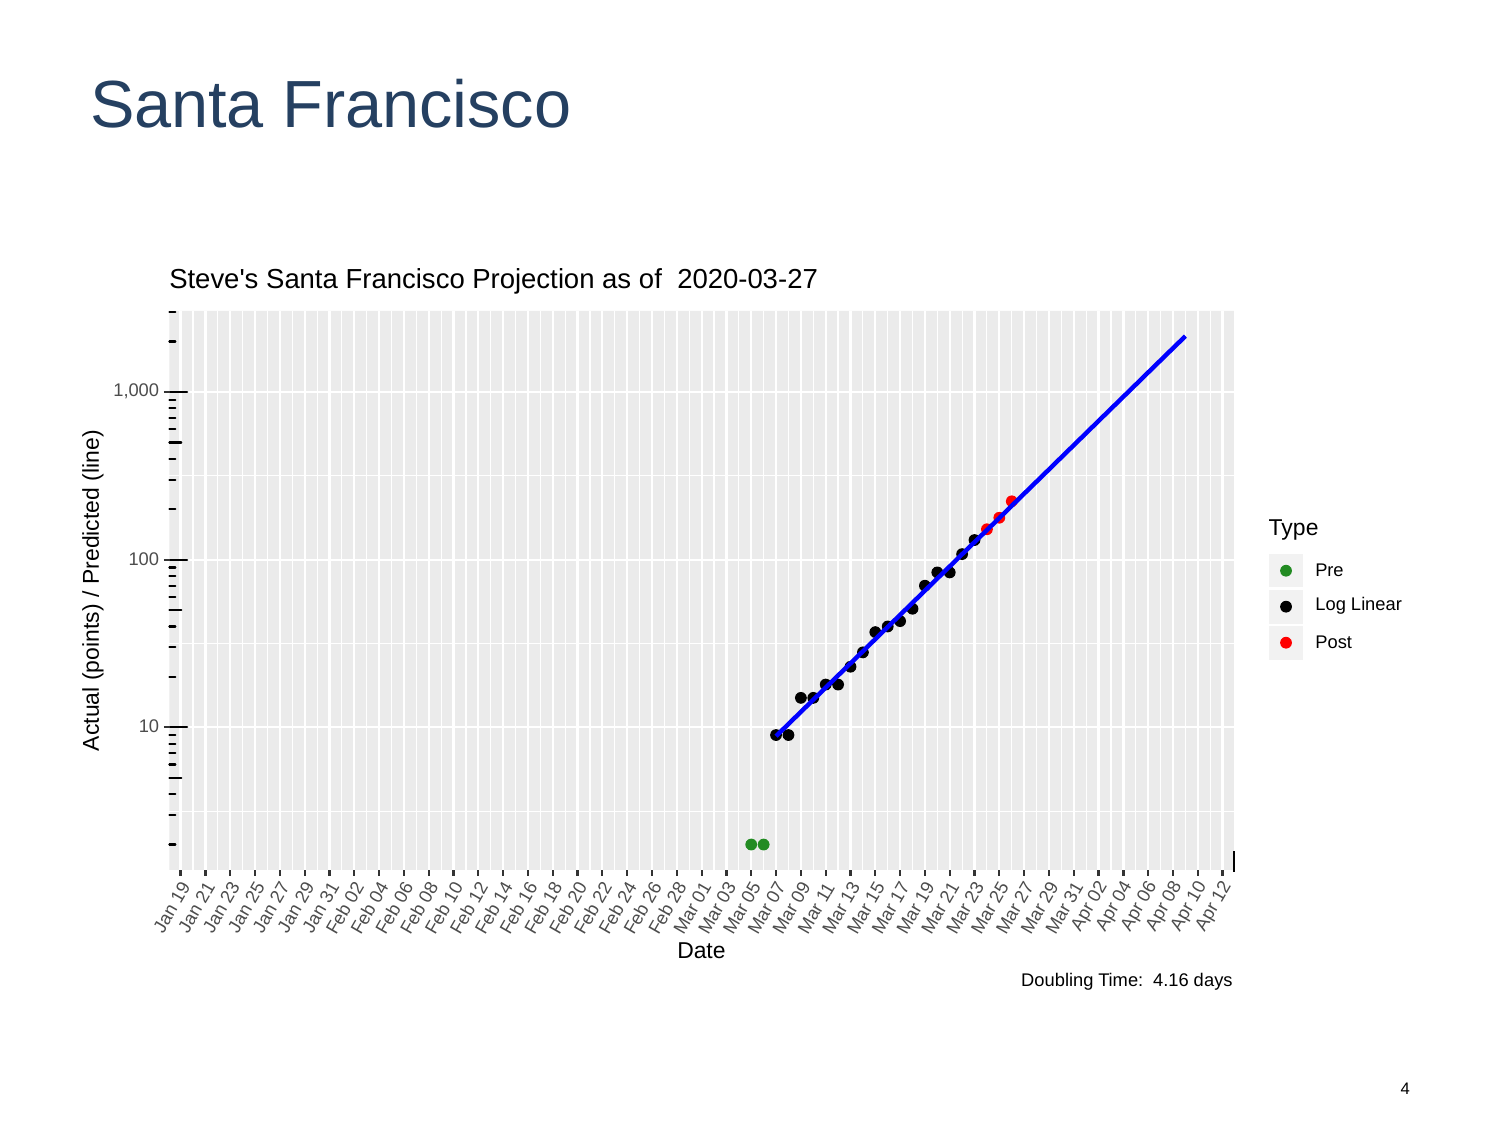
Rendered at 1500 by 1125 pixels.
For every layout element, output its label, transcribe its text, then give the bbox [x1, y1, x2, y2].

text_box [74, 262, 1426, 1006]
title Santa Francisco [75, 7, 1425, 195]
slide_number 4 [1306, 1057, 1425, 1118]
